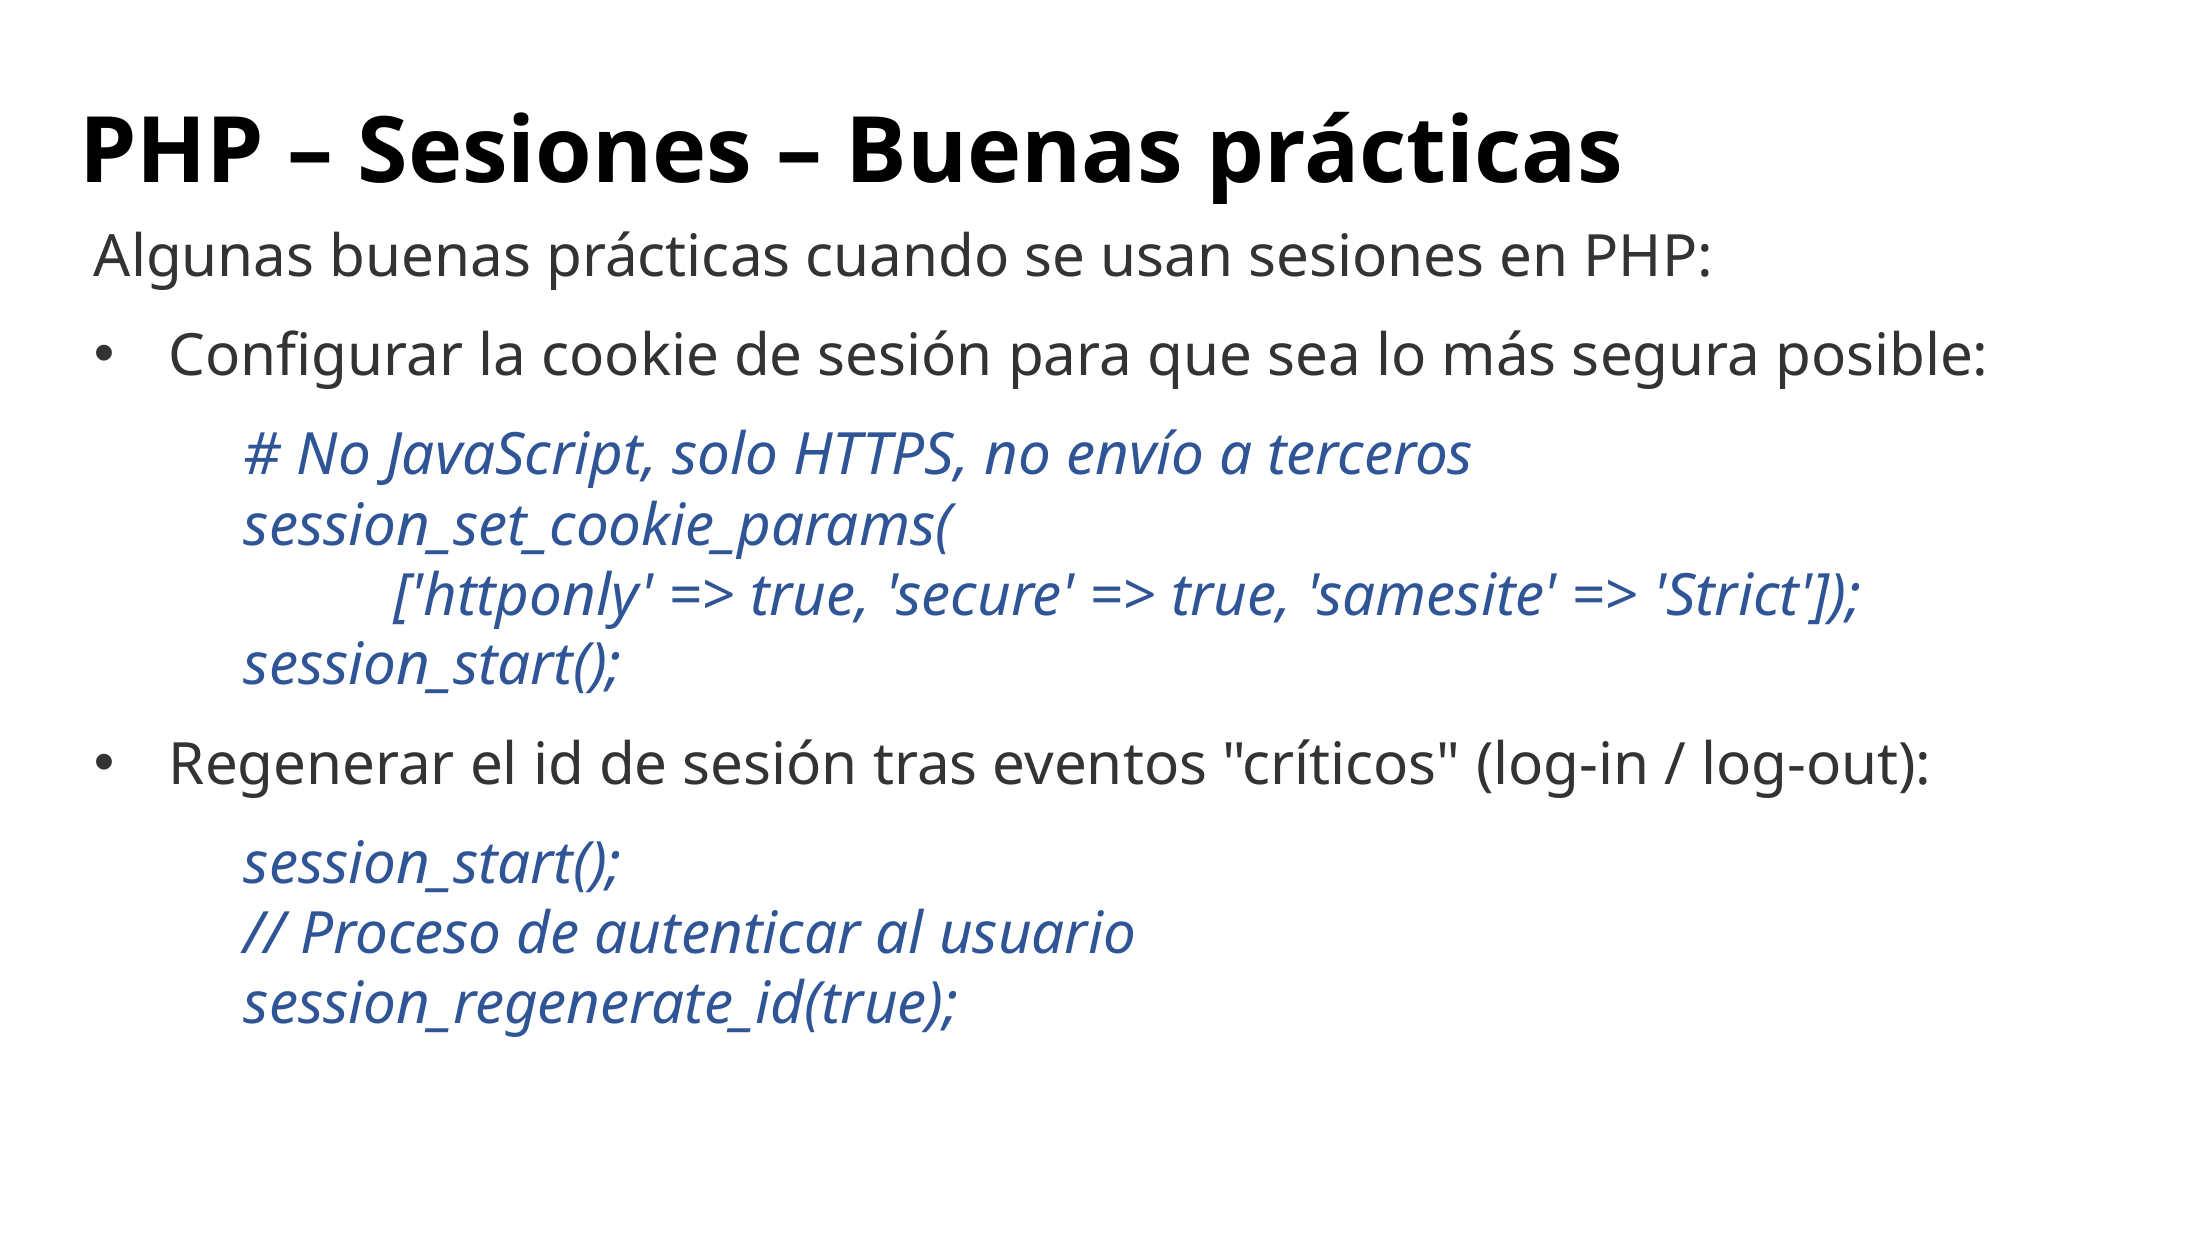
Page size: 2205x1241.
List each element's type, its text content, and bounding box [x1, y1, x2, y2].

text_box Algunas buenas prácticas cuando se usan sesiones en PHP: Configurar la cookie de sesión para que sea lo más segura posible: # No JavaScript, solo HTTPS, no envío a terceros session_set_cookie_params( ['httponly' => true, 'secure' => true, 'samesite' => 'Strict']); session_start(); Regenerar el id de sesión tras eventos "críticos" (log-in / log-out): session_start(); // Proceso de autenticar al usuario session_regenerate_id(true); [79, 210, 2136, 1043]
title PHP – Sesiones – Buenas prácticas [79, 41, 2136, 210]
